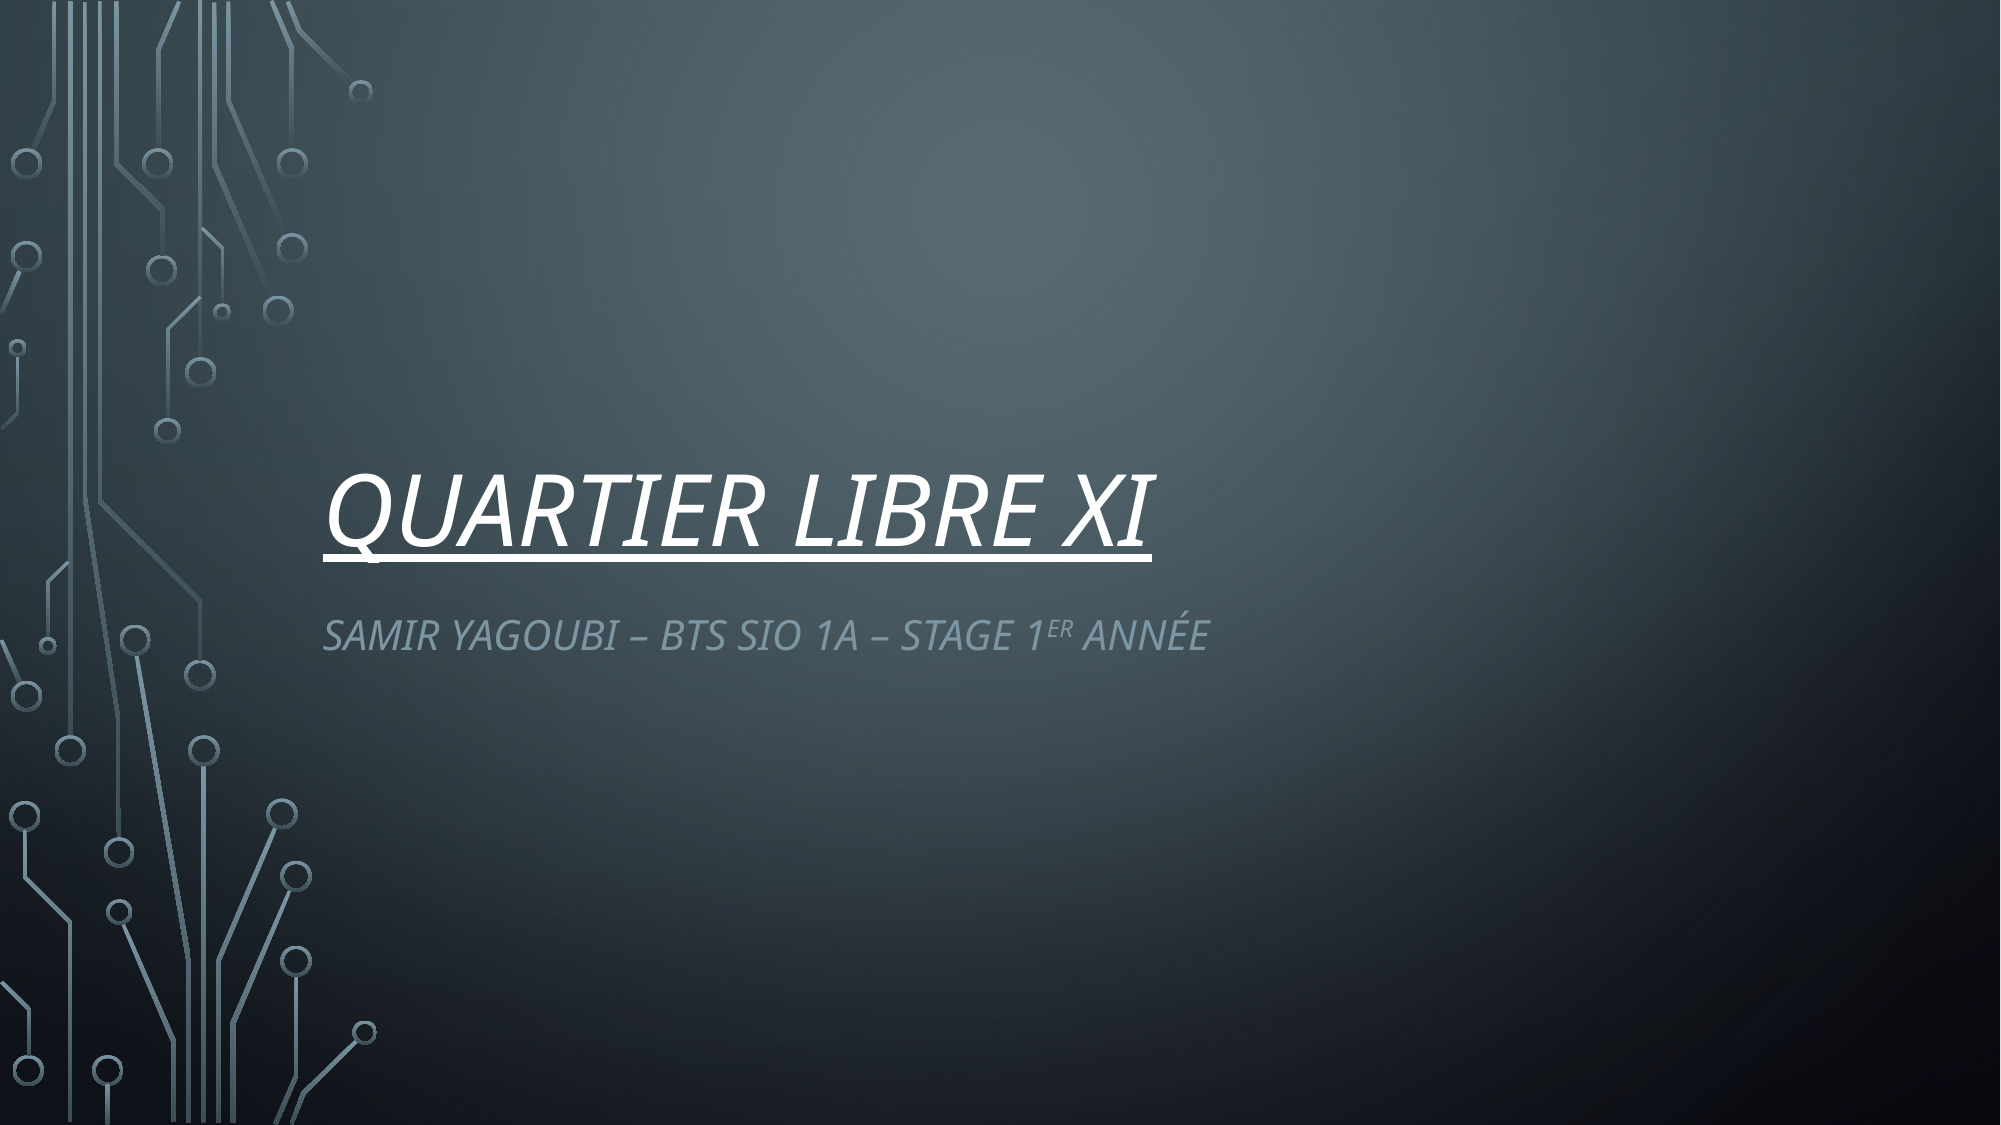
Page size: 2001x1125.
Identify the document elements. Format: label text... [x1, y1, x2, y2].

title QUARTIER LIBRE XI [307, 184, 1750, 576]
subtitle Samir yagoubi – bts sio 1a – stage 1er année [307, 590, 1750, 863]
